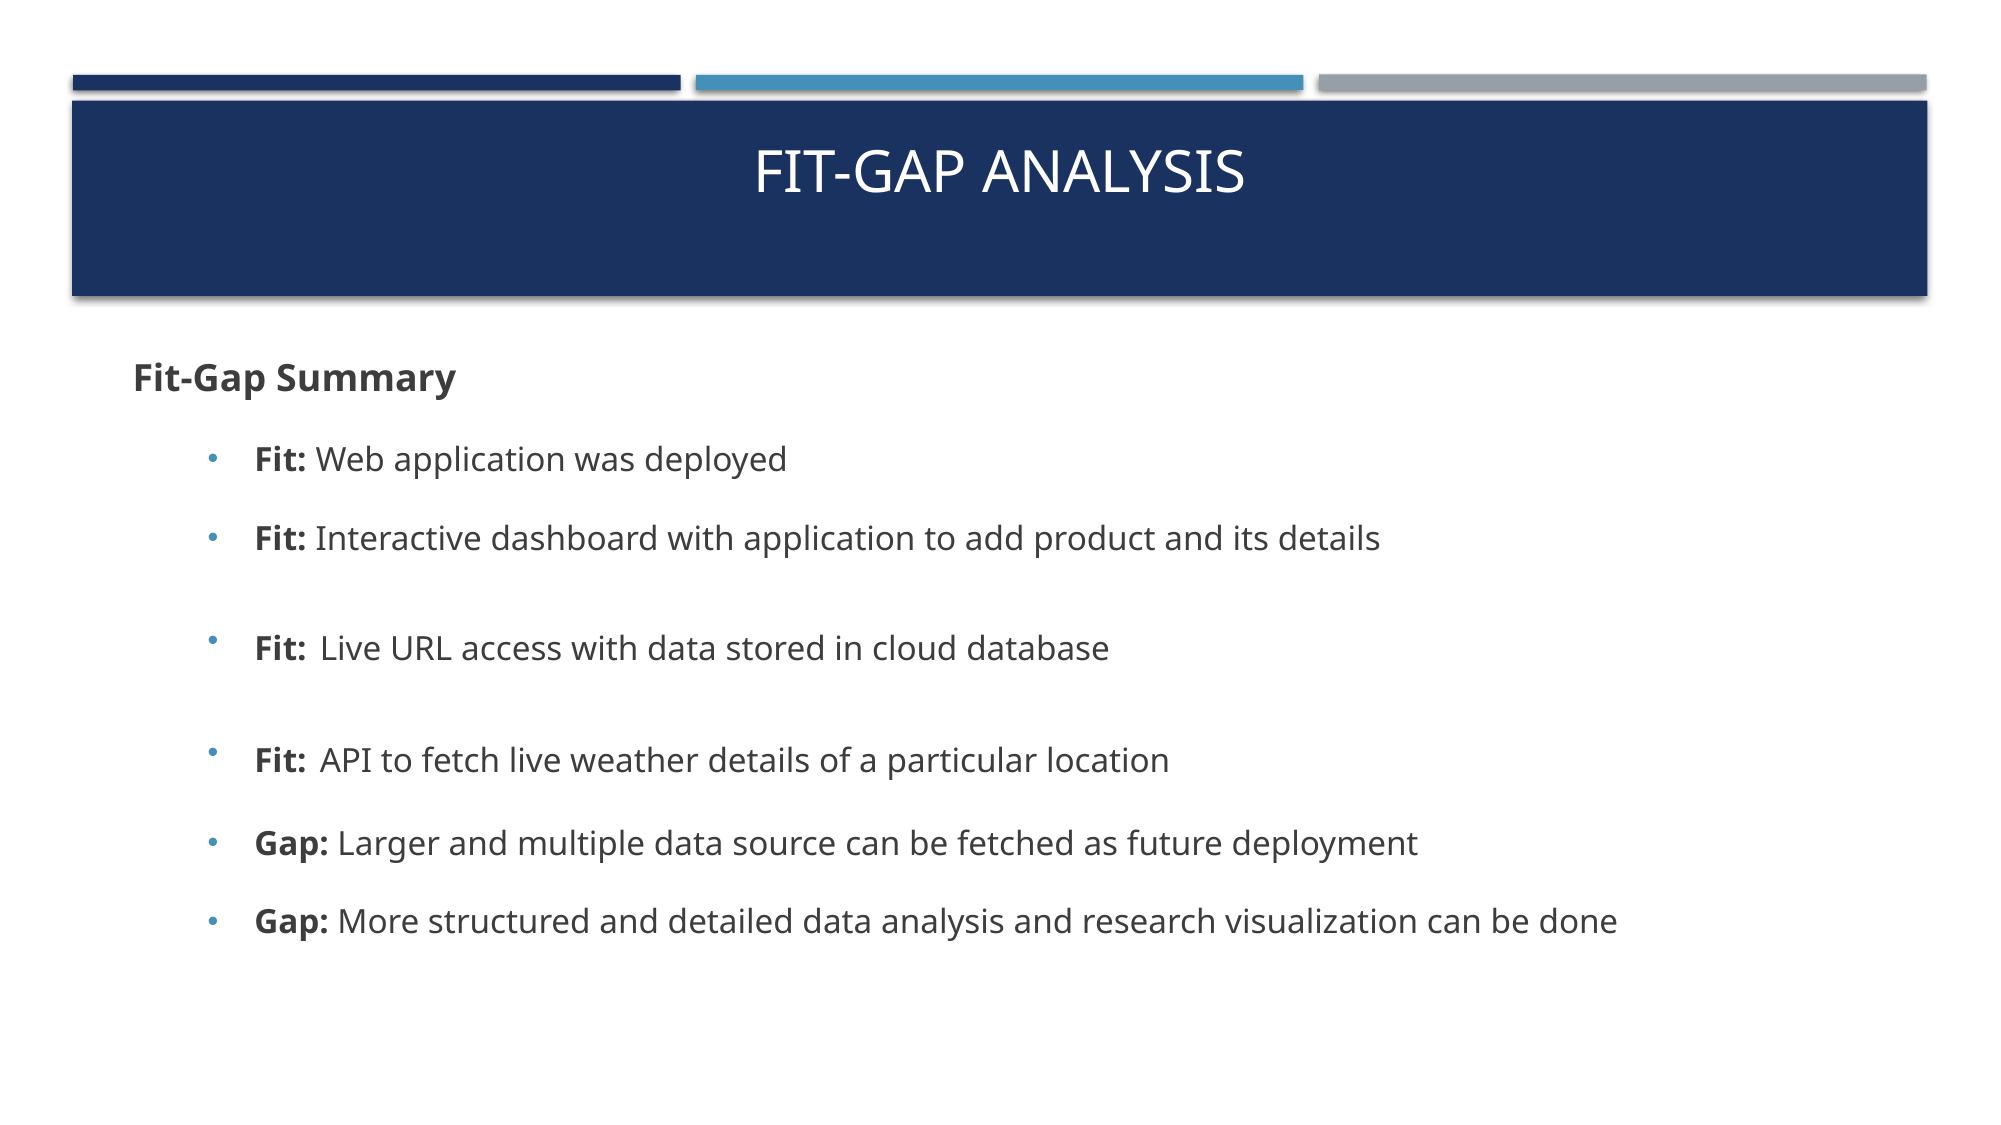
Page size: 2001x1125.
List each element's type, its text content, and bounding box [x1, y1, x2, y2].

title Fit-Gap Analysis [95, 115, 1905, 282]
list Fit-Gap Summary Fit: Web application was deployed Fit: Interactive dashboard with application to add product and its details Fit: Live URL access with data stored in cloud database Fit: API to fetch live weather details of a particular location Gap: Larger and multiple data source can be fetched as future deployment Gap: More structured and detailed data analysis and research visualization can be done [117, 458, 1927, 927]
